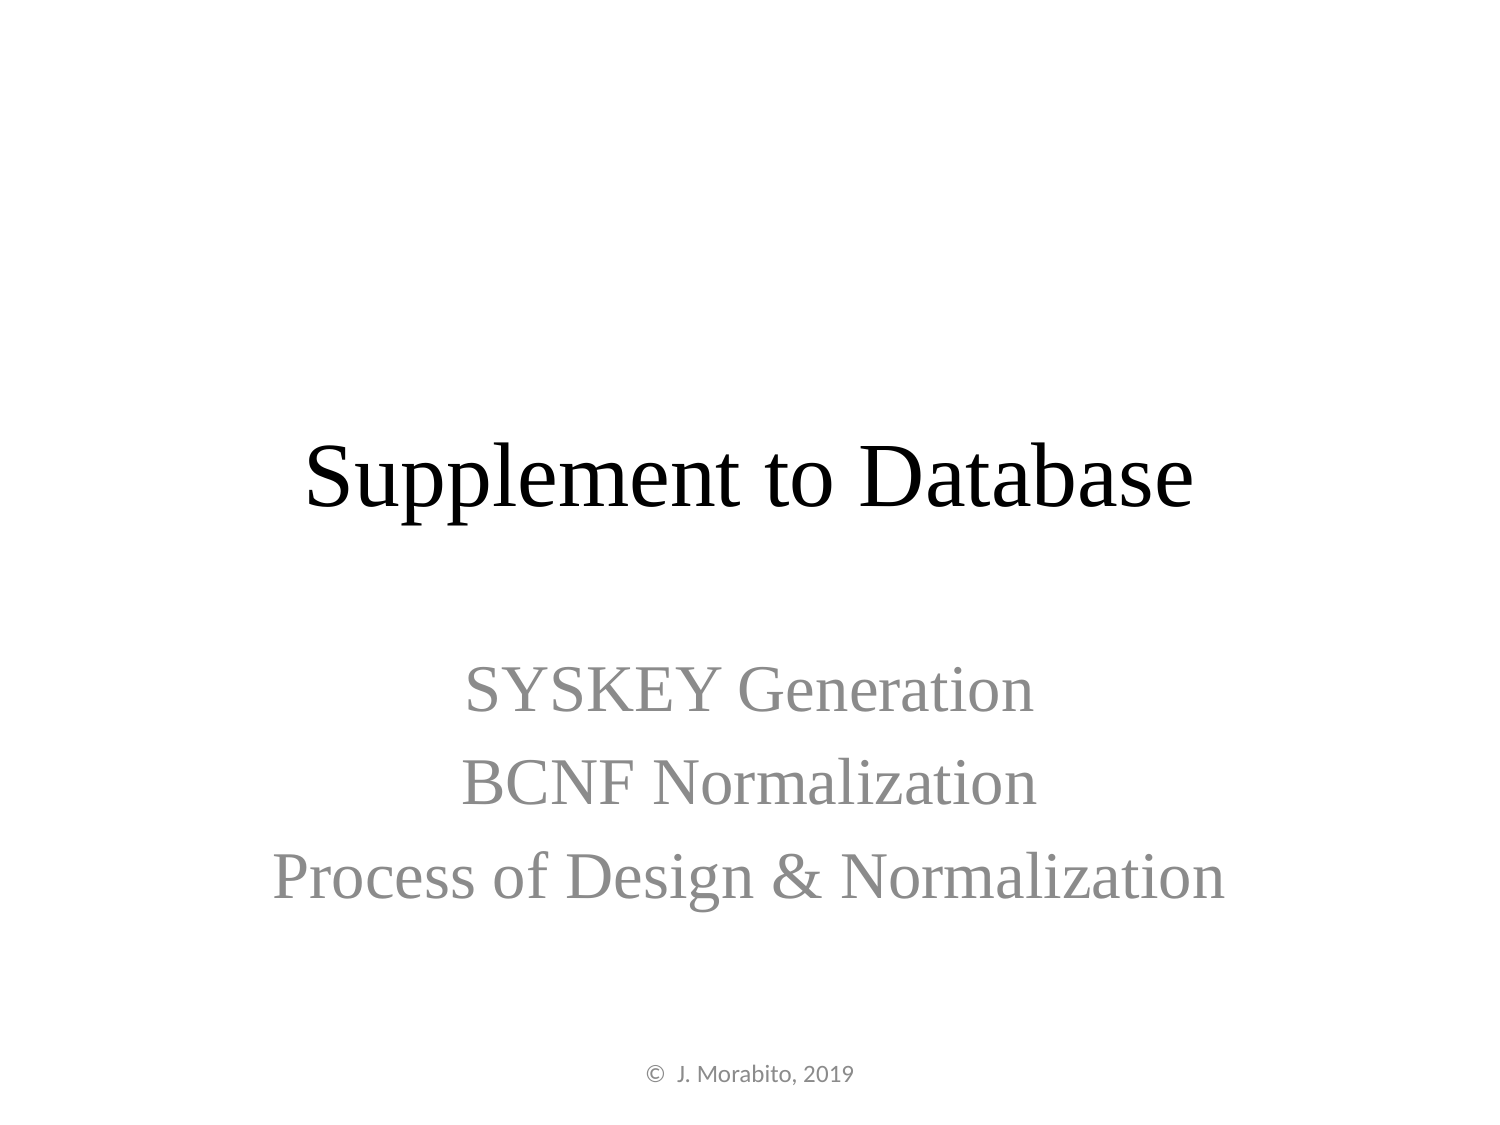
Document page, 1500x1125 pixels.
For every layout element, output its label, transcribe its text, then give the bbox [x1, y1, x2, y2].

footer © J. Morabito, 2019 [512, 1042, 988, 1103]
subtitle SYSKEY Generation BCNF Normalization Process of Design & Normalization [225, 637, 1275, 925]
title Supplement to Database [112, 349, 1388, 591]
